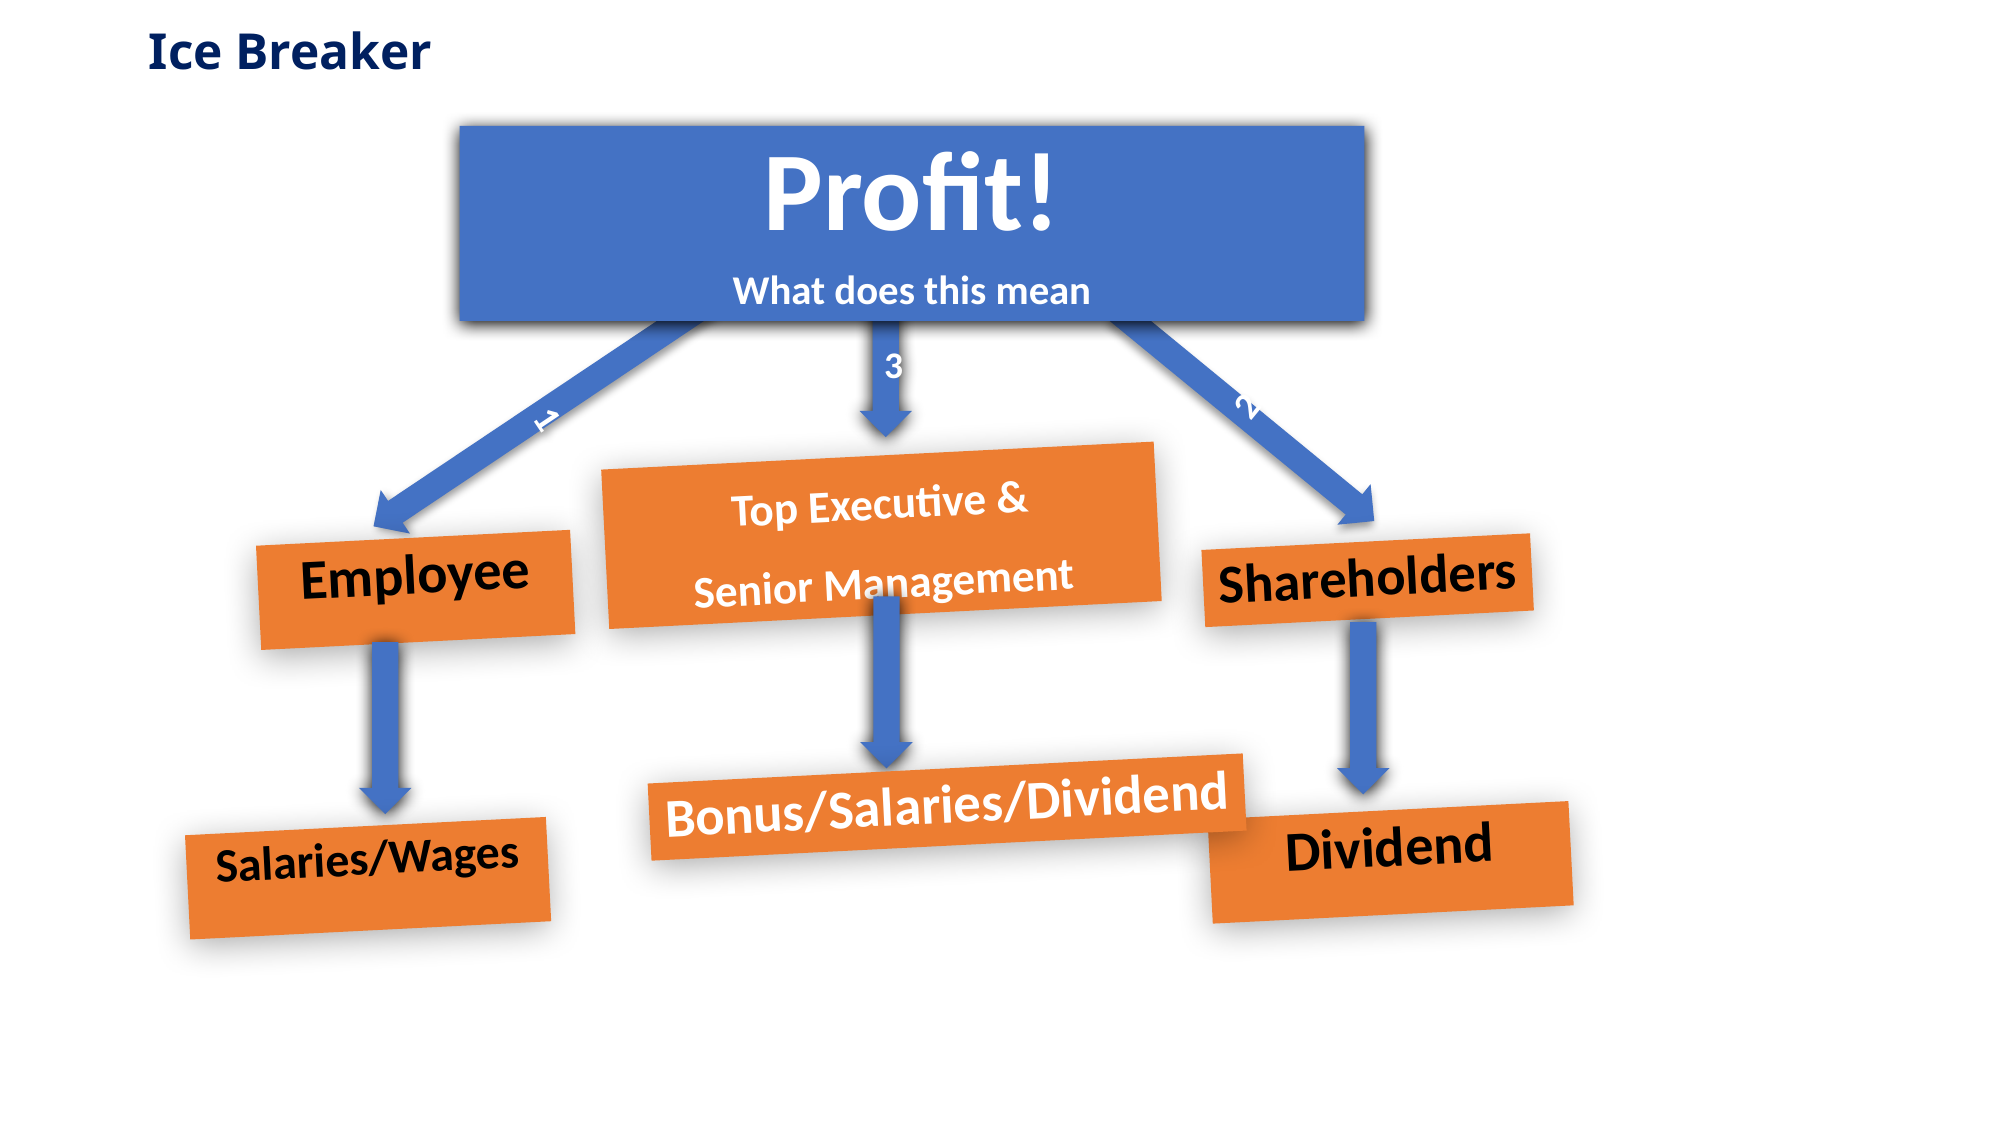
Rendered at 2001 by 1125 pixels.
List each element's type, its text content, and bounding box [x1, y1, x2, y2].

text_box [1334, 621, 1393, 796]
text_box [857, 595, 916, 757]
text_box [356, 641, 414, 810]
text_box 2 [1130, 339, 1376, 526]
text_box 1 [372, 339, 679, 524]
text_box Salaries/Wages [185, 816, 552, 940]
text_box Employee [256, 529, 576, 650]
text_box 3 [857, 339, 915, 439]
title Ice Breaker [41, 18, 540, 148]
list Profit! What does this mean [459, 125, 1365, 321]
text_box Top Executive & Senior Management [601, 441, 1162, 629]
text_box Dividend [1209, 801, 1574, 924]
text_box Bonus/Salaries/Dividend [647, 753, 1247, 861]
text_box Shareholders [1201, 533, 1534, 628]
